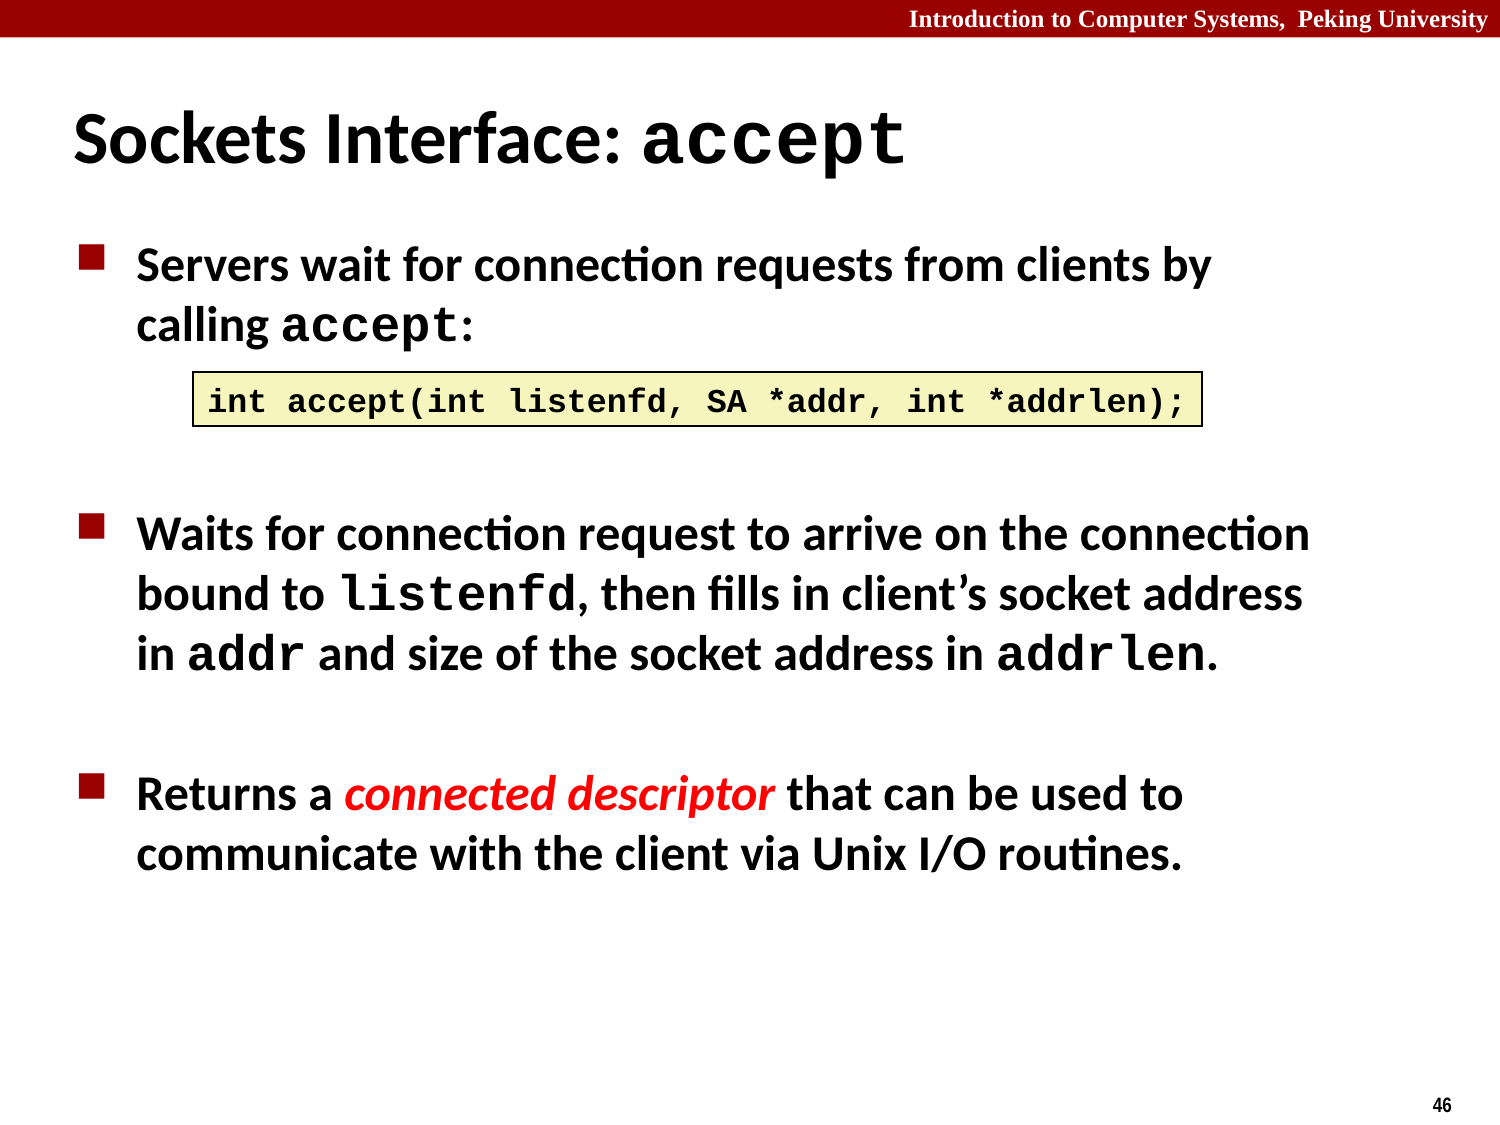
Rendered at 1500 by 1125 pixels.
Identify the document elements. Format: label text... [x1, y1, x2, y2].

text_box int accept(int listenfd, SA *addr, int *addrlen); [192, 371, 1203, 427]
title Sockets Interface: accept [58, 71, 1305, 197]
list Servers wait for connection requests from clients by calling accept: Waits for connection request to arrive on the connection bound to listenfd, then fills in client’s socket address in addr and size of the socket address in addrlen. Returns a connected descriptor that can be used to communicate with the client via Unix I/O routines. [64, 223, 1361, 1088]
